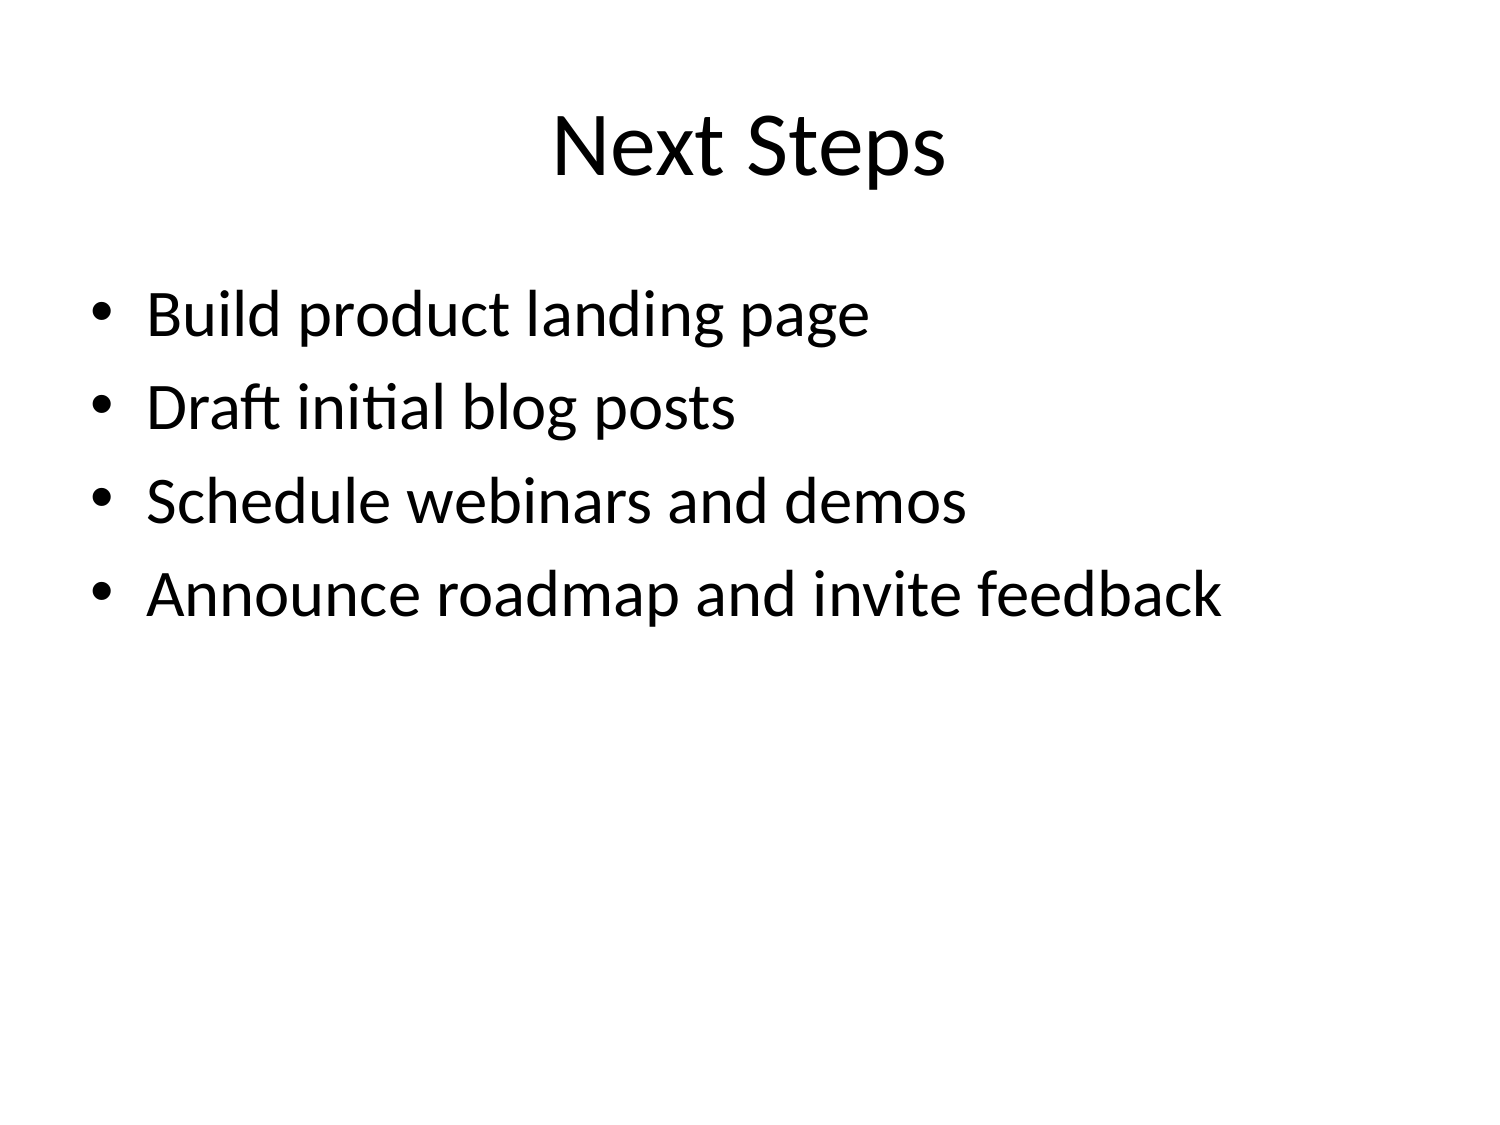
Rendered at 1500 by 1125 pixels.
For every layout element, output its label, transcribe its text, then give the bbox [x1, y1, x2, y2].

list Build product landing page Draft initial blog posts Schedule webinars and demos Announce roadmap and invite feedback [75, 262, 1425, 1005]
title Next Steps [75, 45, 1425, 233]
